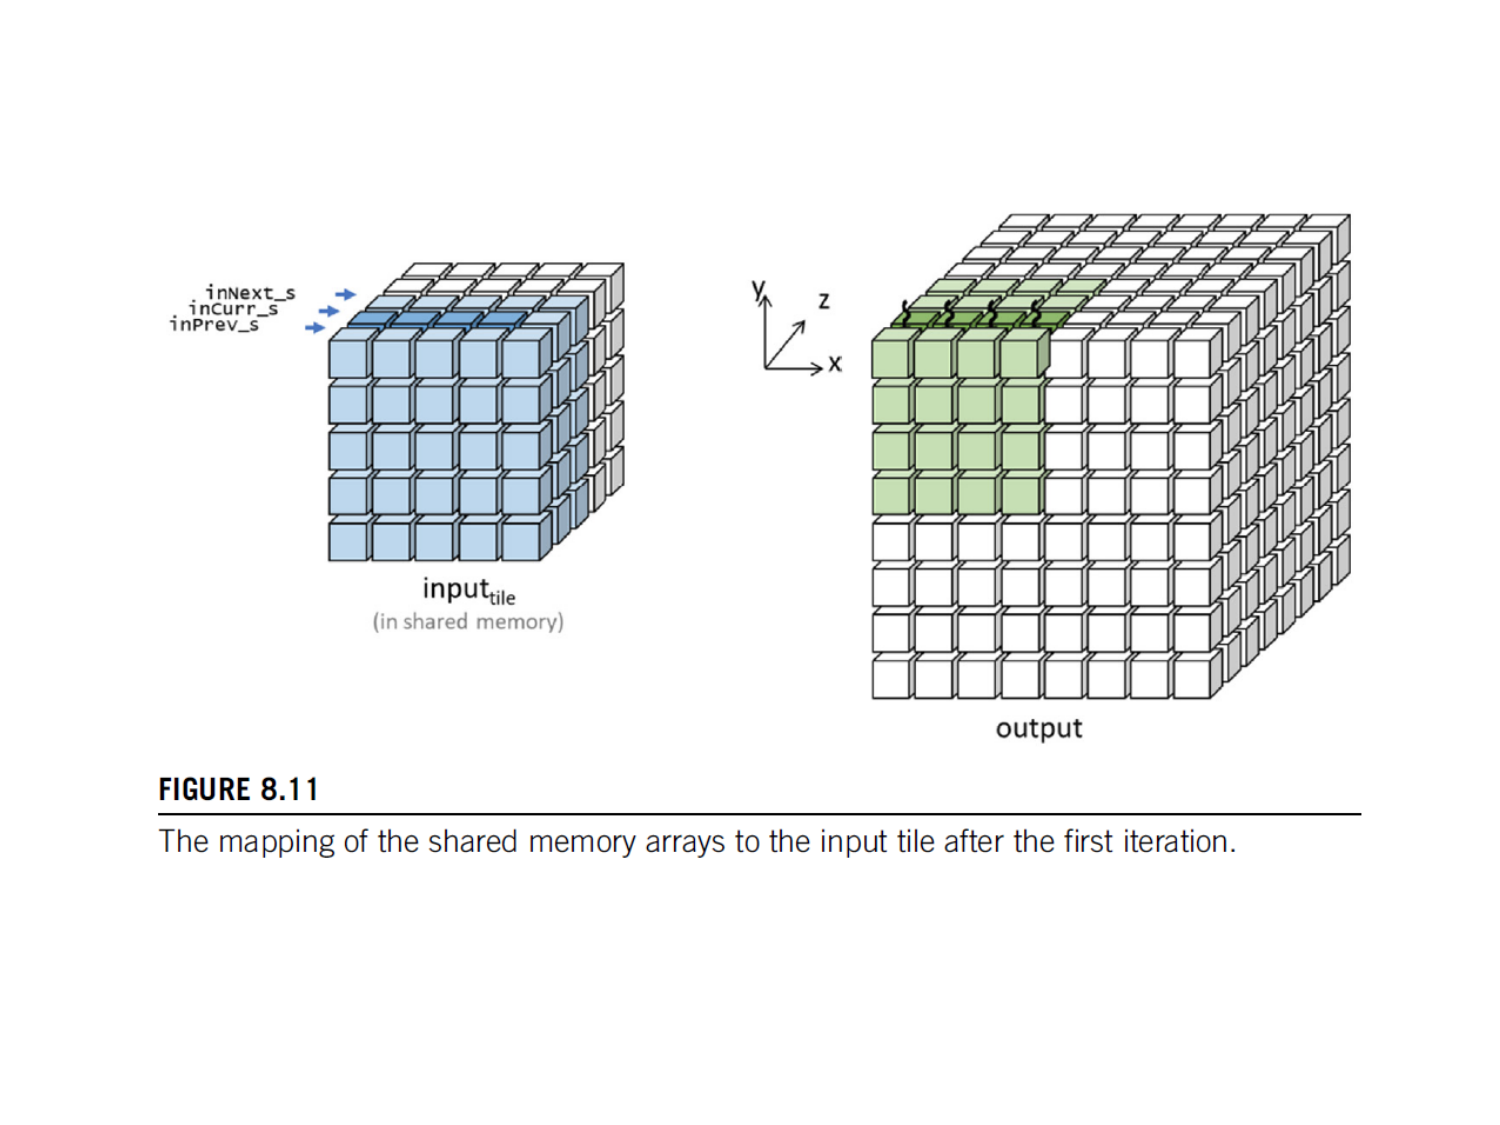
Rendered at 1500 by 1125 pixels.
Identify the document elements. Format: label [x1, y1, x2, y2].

picture [137, 199, 1385, 879]
